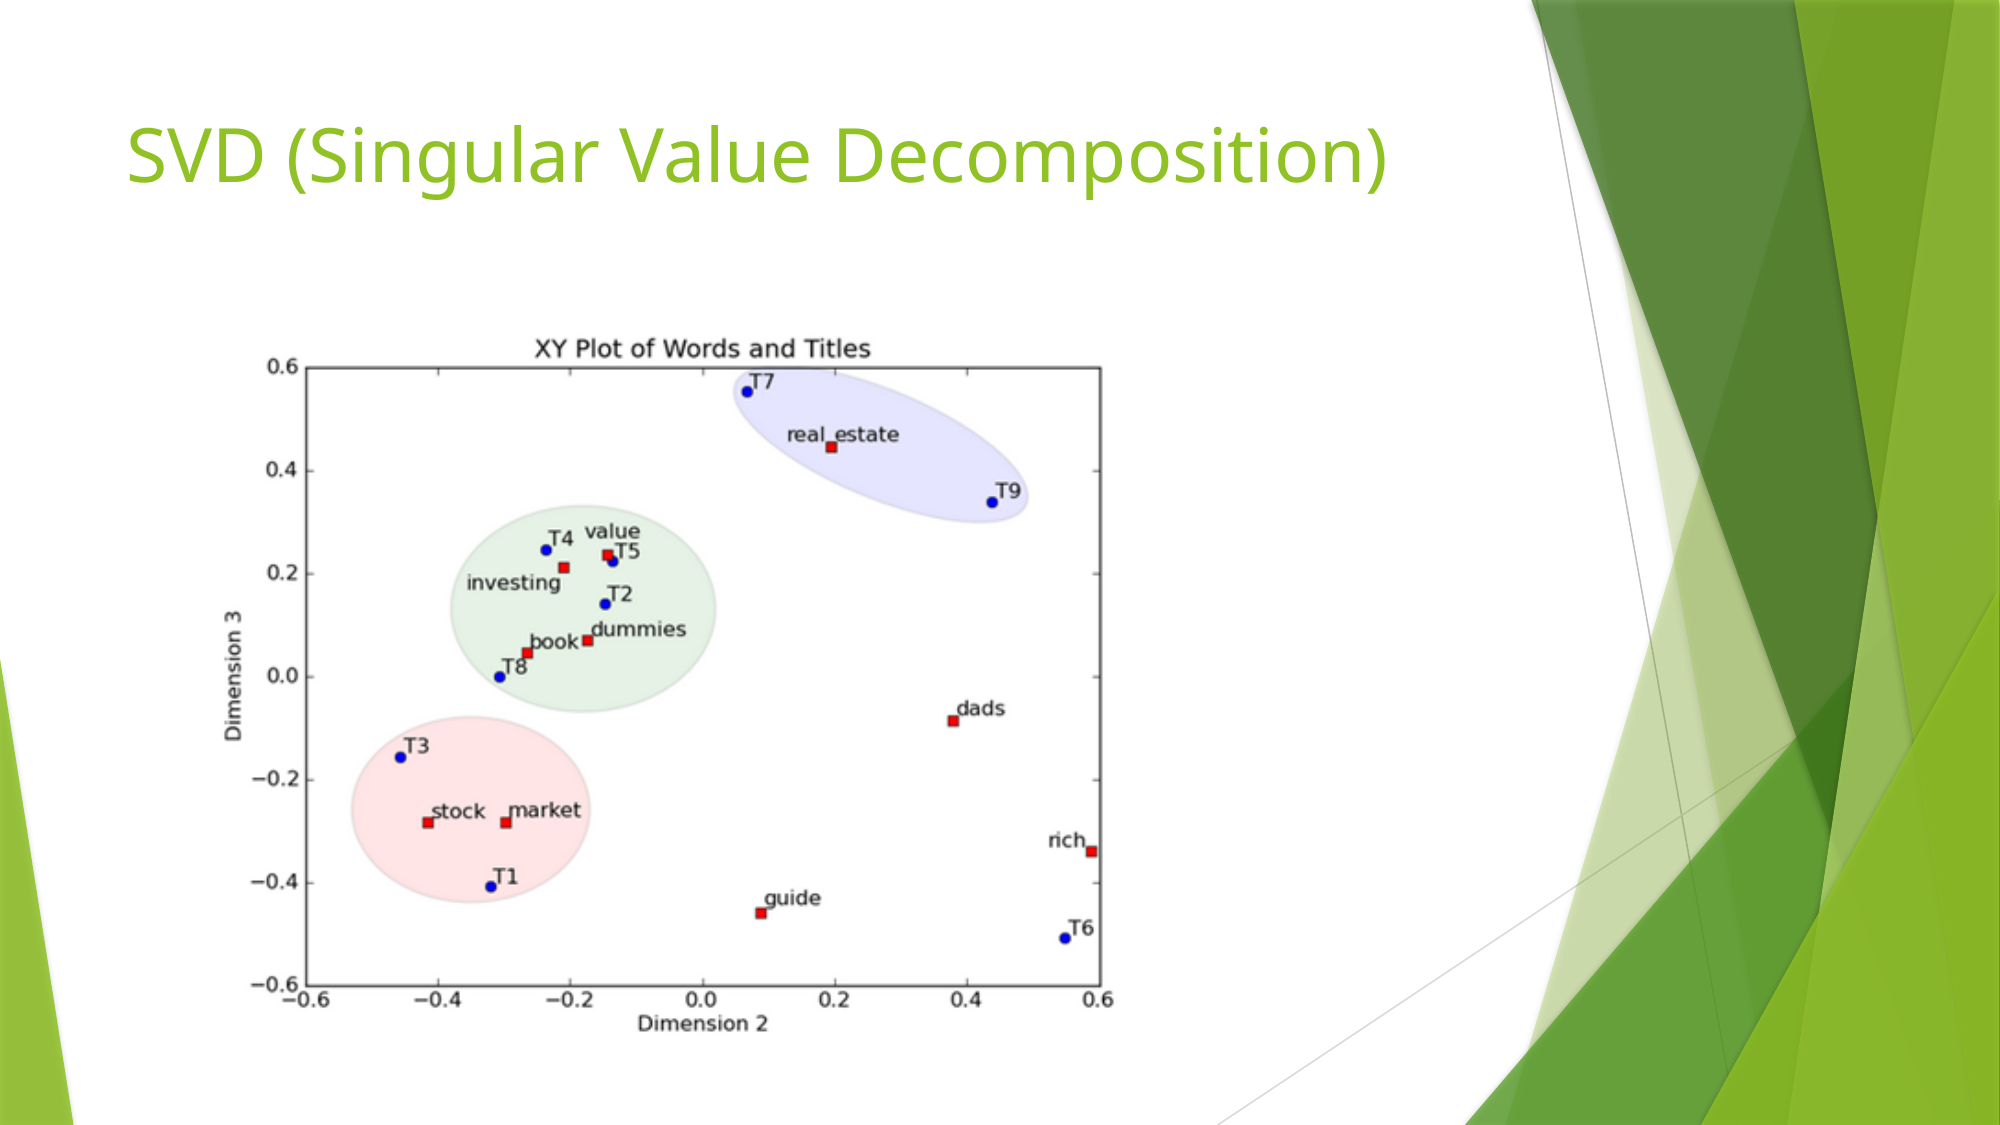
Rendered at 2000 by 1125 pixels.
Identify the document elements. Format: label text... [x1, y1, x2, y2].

title SVD (Singular Value Decomposition) [111, 99, 1521, 317]
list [211, 324, 1126, 1042]
